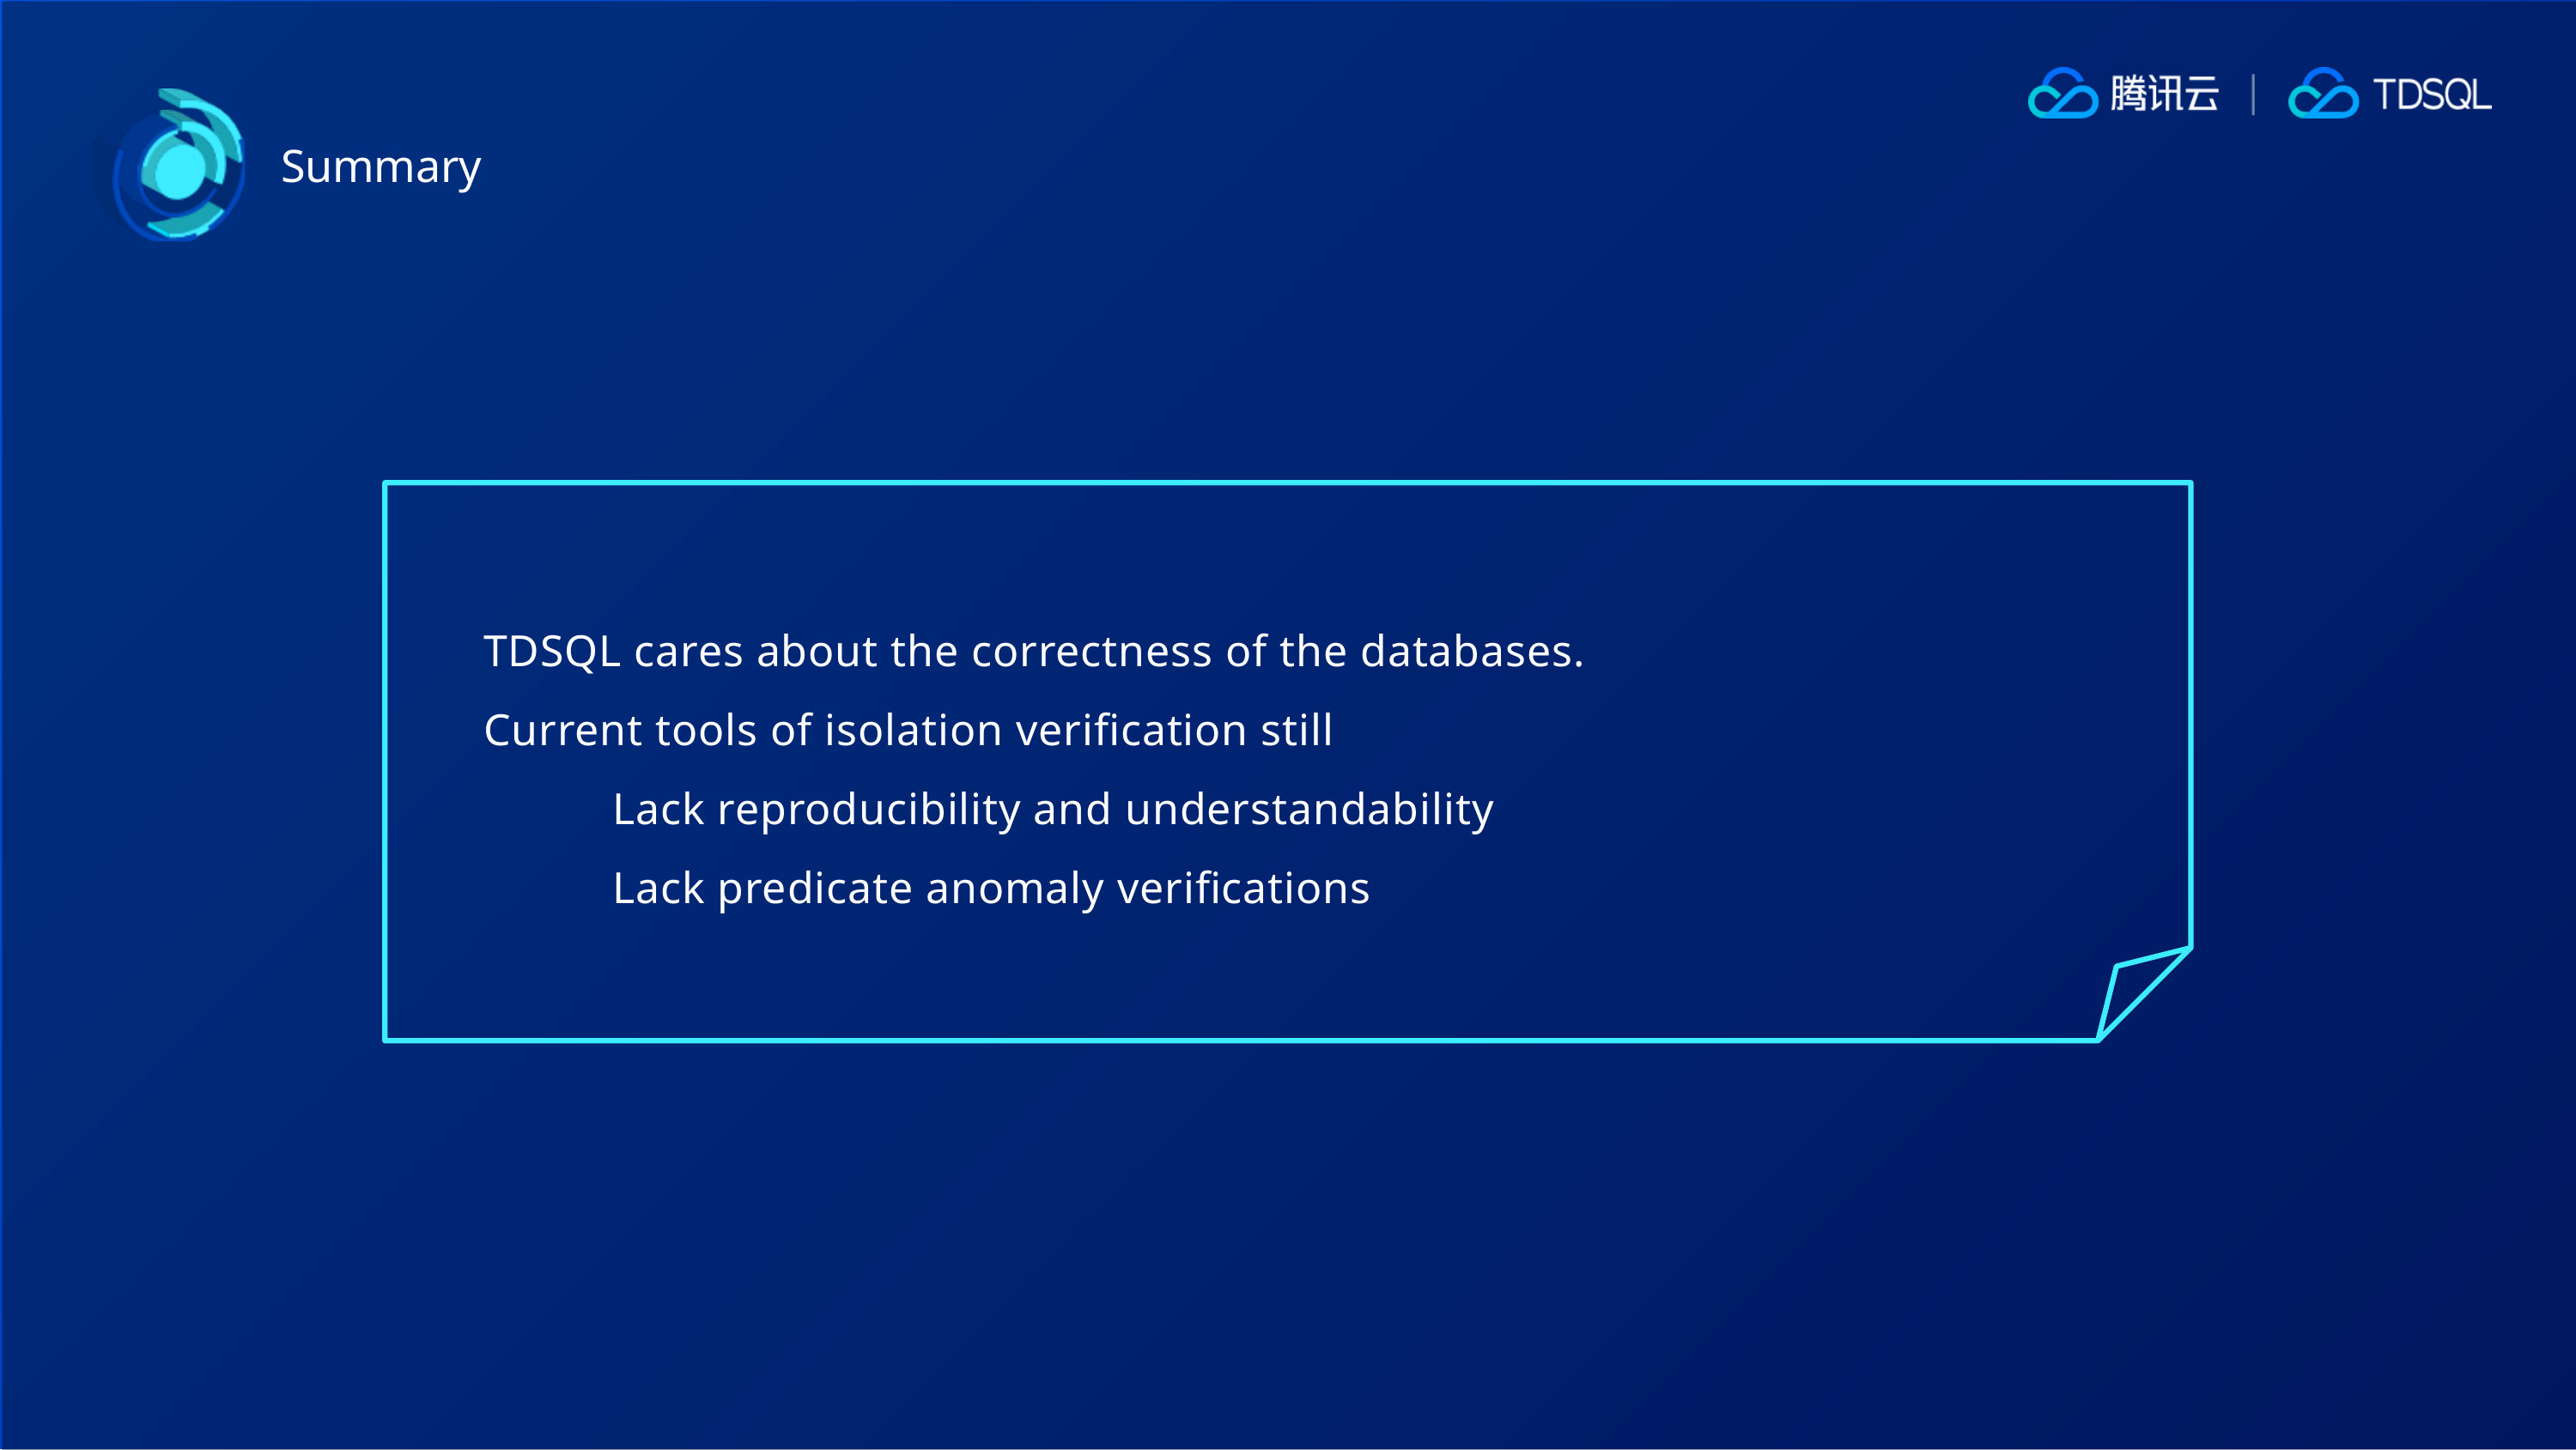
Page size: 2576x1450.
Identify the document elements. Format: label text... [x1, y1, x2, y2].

text_box [383, 481, 2193, 1043]
picture [2028, 110, 2037, 118]
picture [92, 88, 246, 241]
text_box Summary [278, 136, 880, 191]
text_box [2, 1, 2576, 1450]
picture [2028, 67, 2492, 118]
